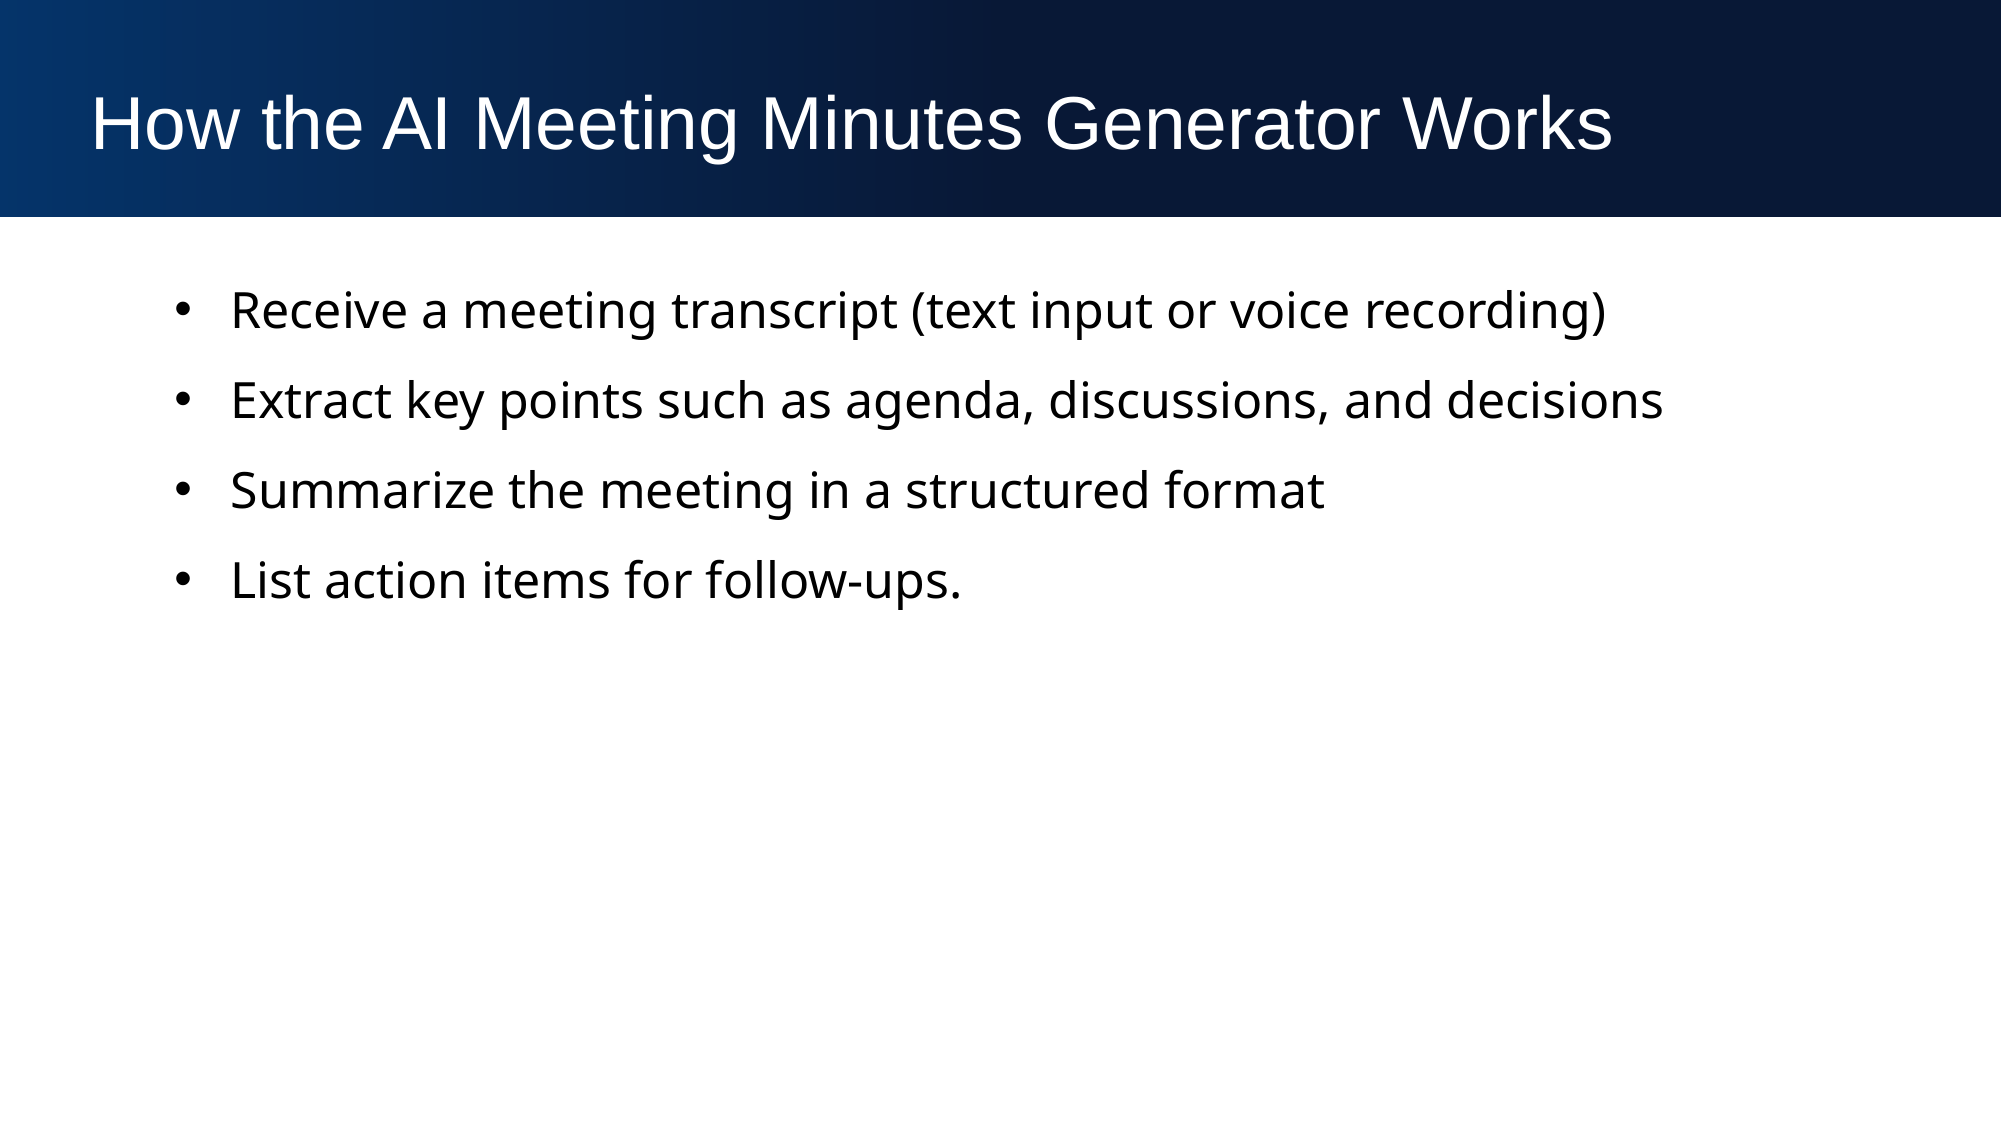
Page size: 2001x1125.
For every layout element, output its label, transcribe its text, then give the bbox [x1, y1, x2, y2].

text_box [82, 70, 1925, 178]
text_box Receive a meeting transcript (text input or voice recording) Extract key points such as agenda, discussions, and decisions Summarize the meeting in a structured format List action items for follow-ups. [82, 241, 1925, 617]
text_box [0, 0, 2000, 217]
